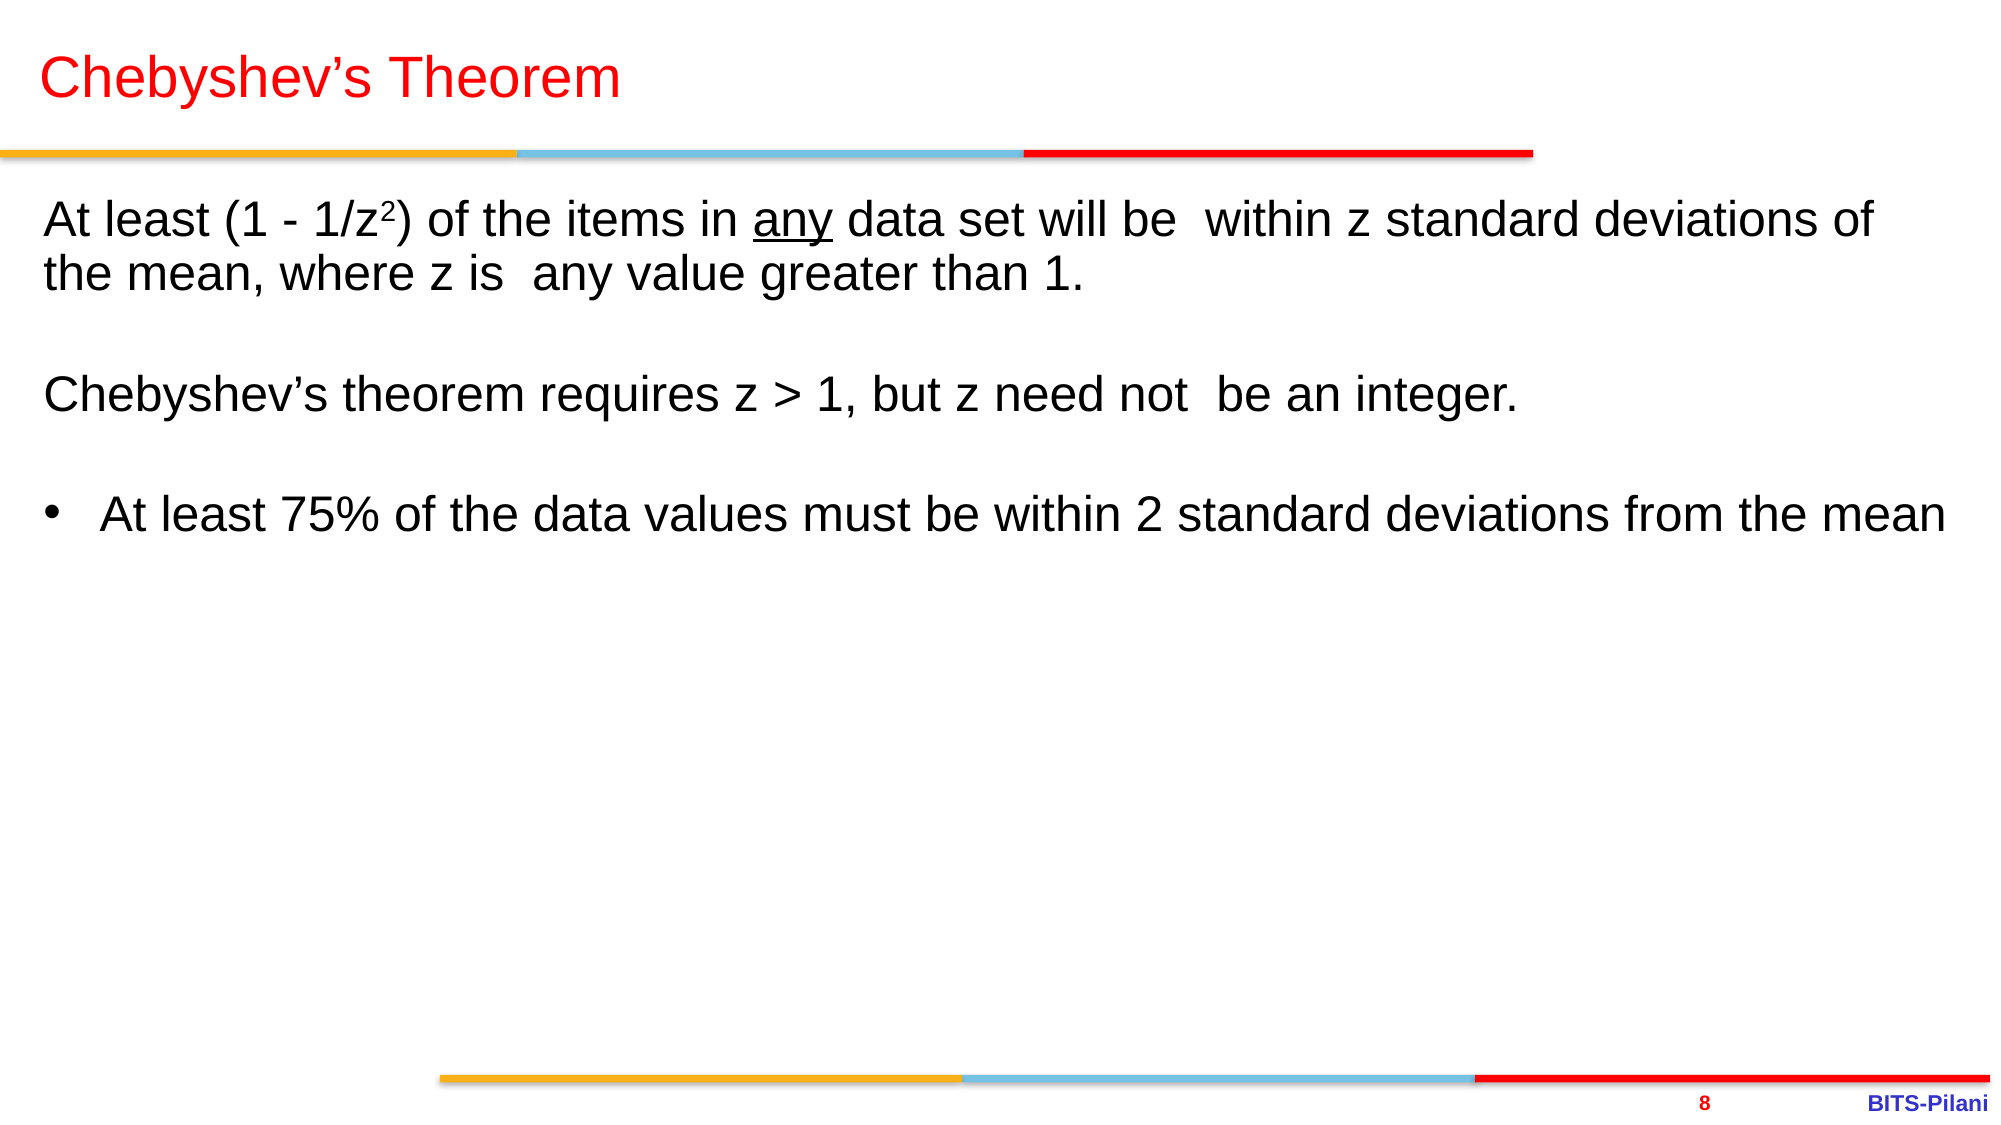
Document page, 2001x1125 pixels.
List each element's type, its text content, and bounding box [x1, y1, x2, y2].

title Chebyshev’s Theorem [24, 21, 1300, 128]
text_box At least (1 - 1/z2) of the items in any data set will be within z standard deviations of the mean, where z is any value greater than 1. Chebyshev’s theorem requires z > 1, but z need not be an integer. At least 75% of the data values must be within 2 standard deviations from the mean [37, 187, 1963, 548]
